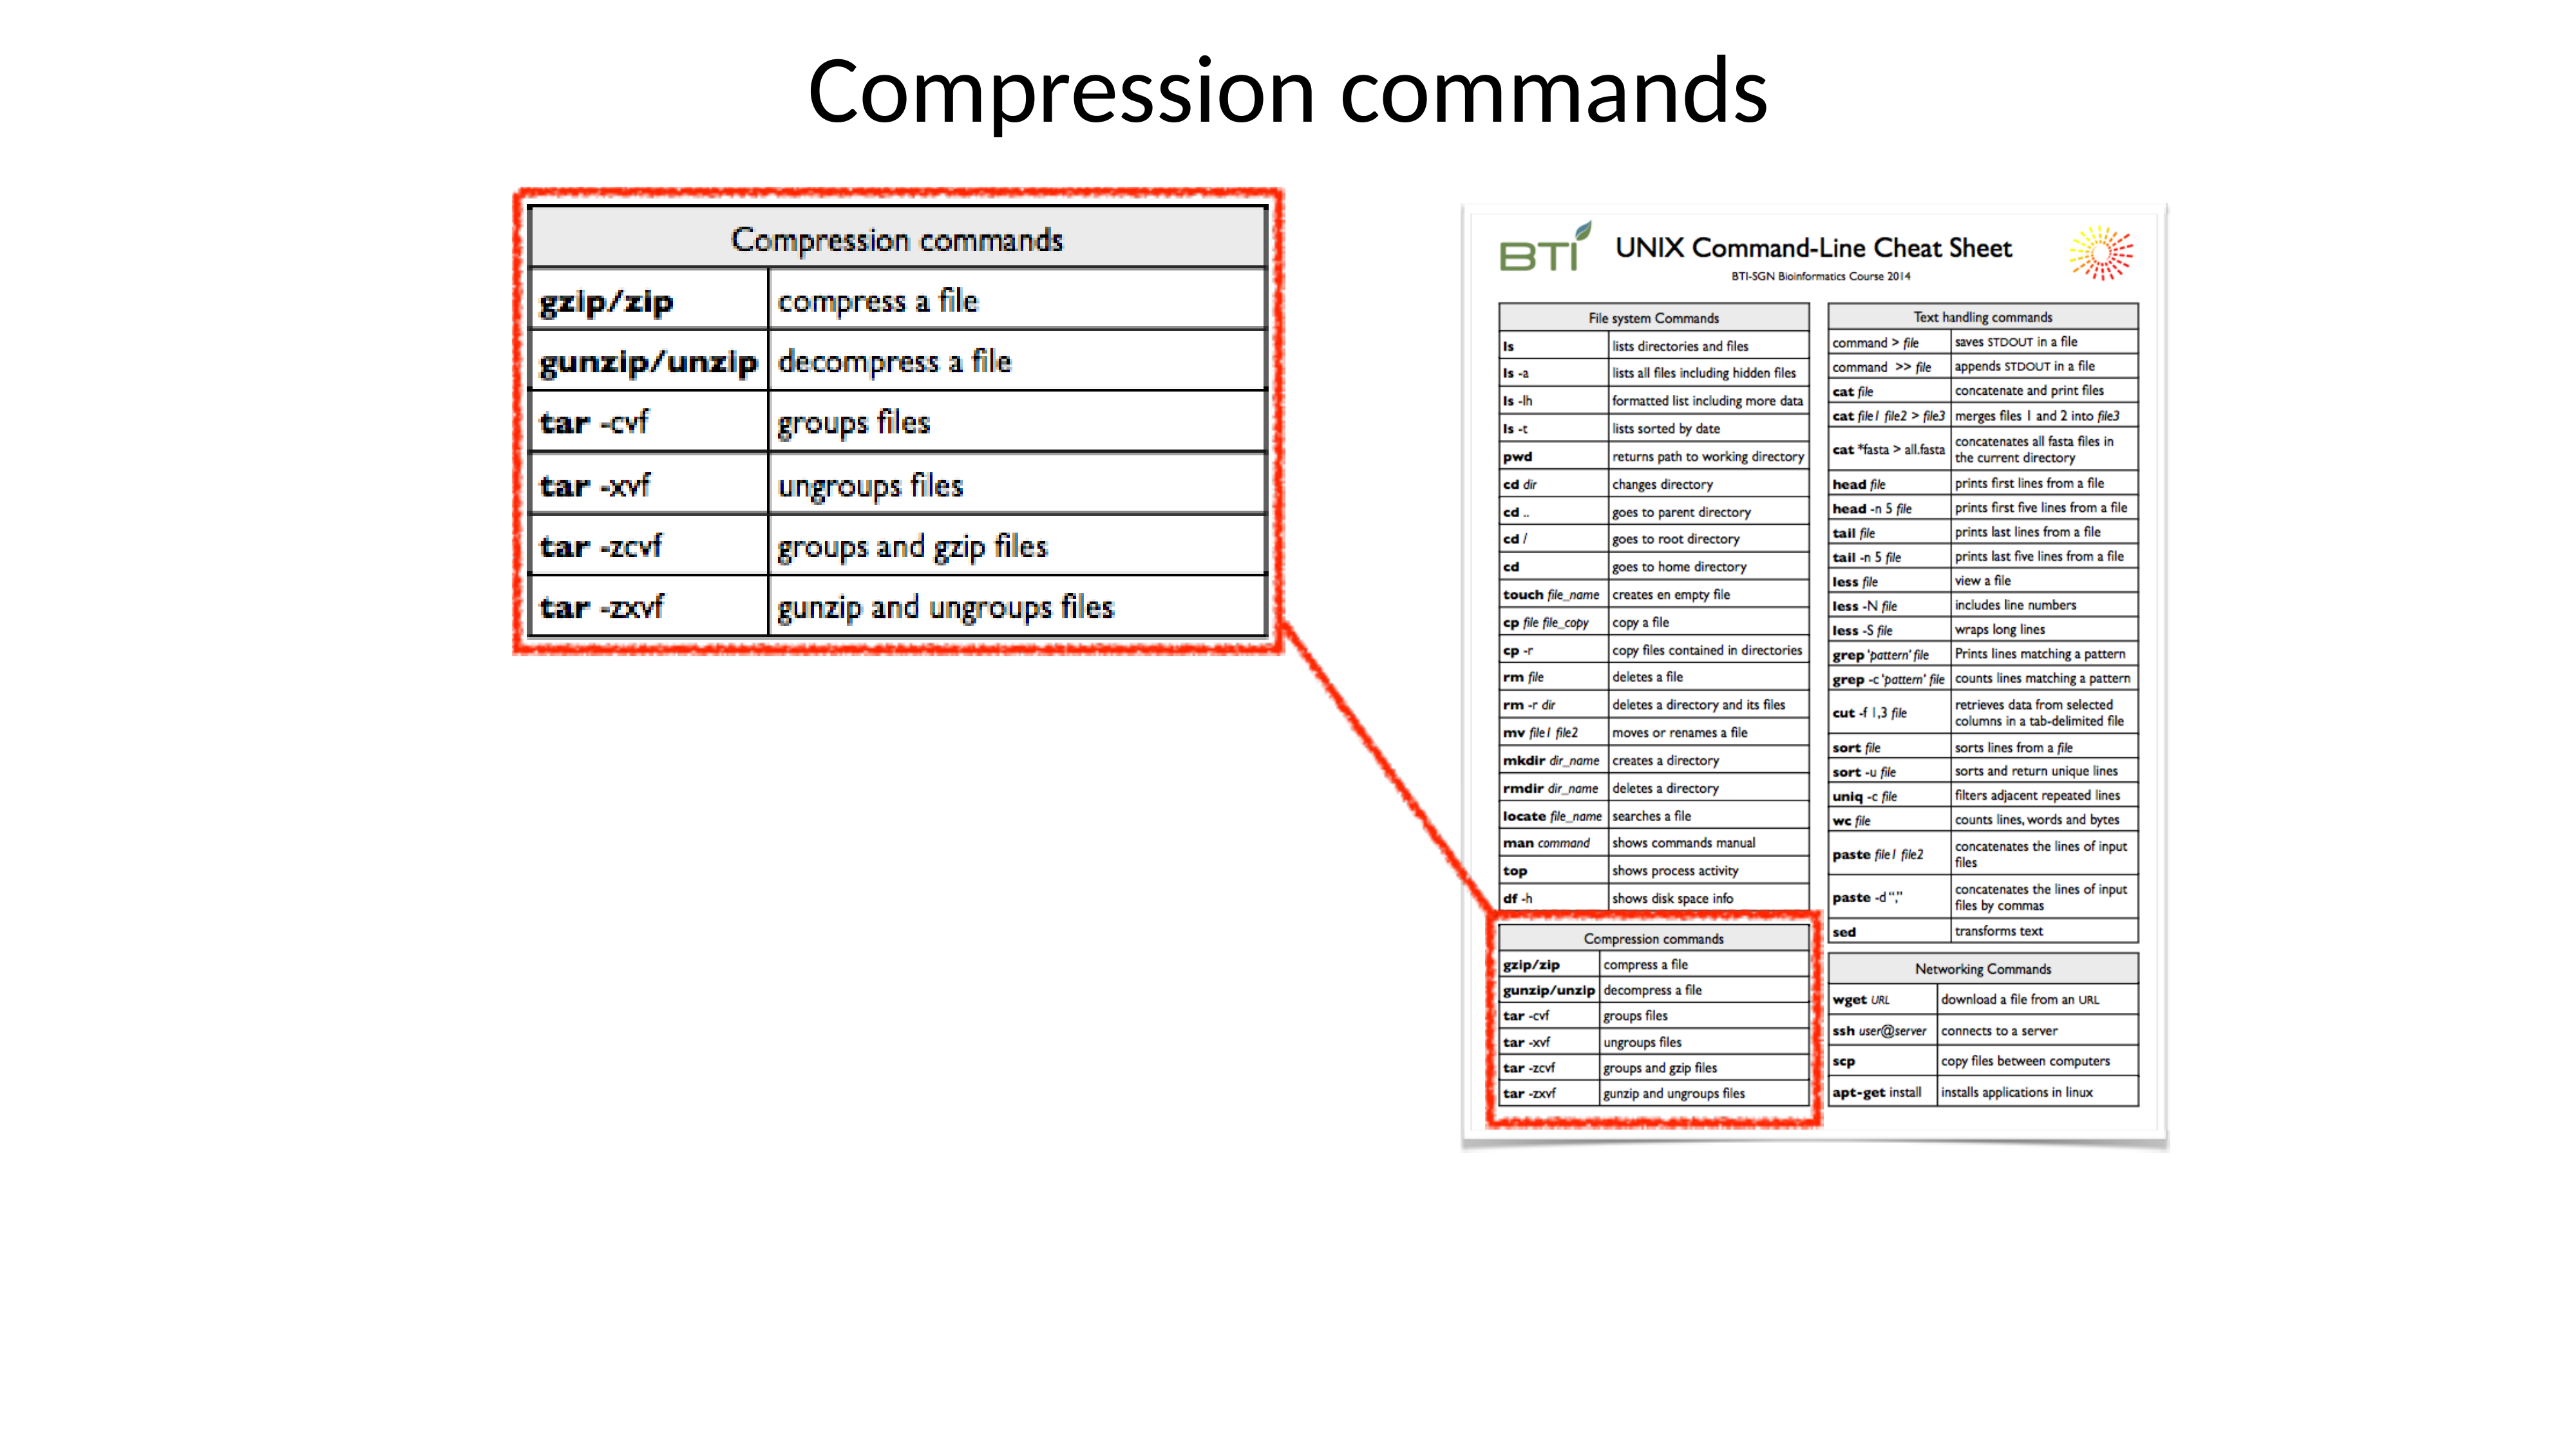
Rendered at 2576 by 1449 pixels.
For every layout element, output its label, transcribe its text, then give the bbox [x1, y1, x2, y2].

title Compression commands [456, 0, 2123, 231]
picture [498, 183, 1523, 919]
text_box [1459, 203, 2170, 1153]
picture [1485, 909, 1824, 1130]
